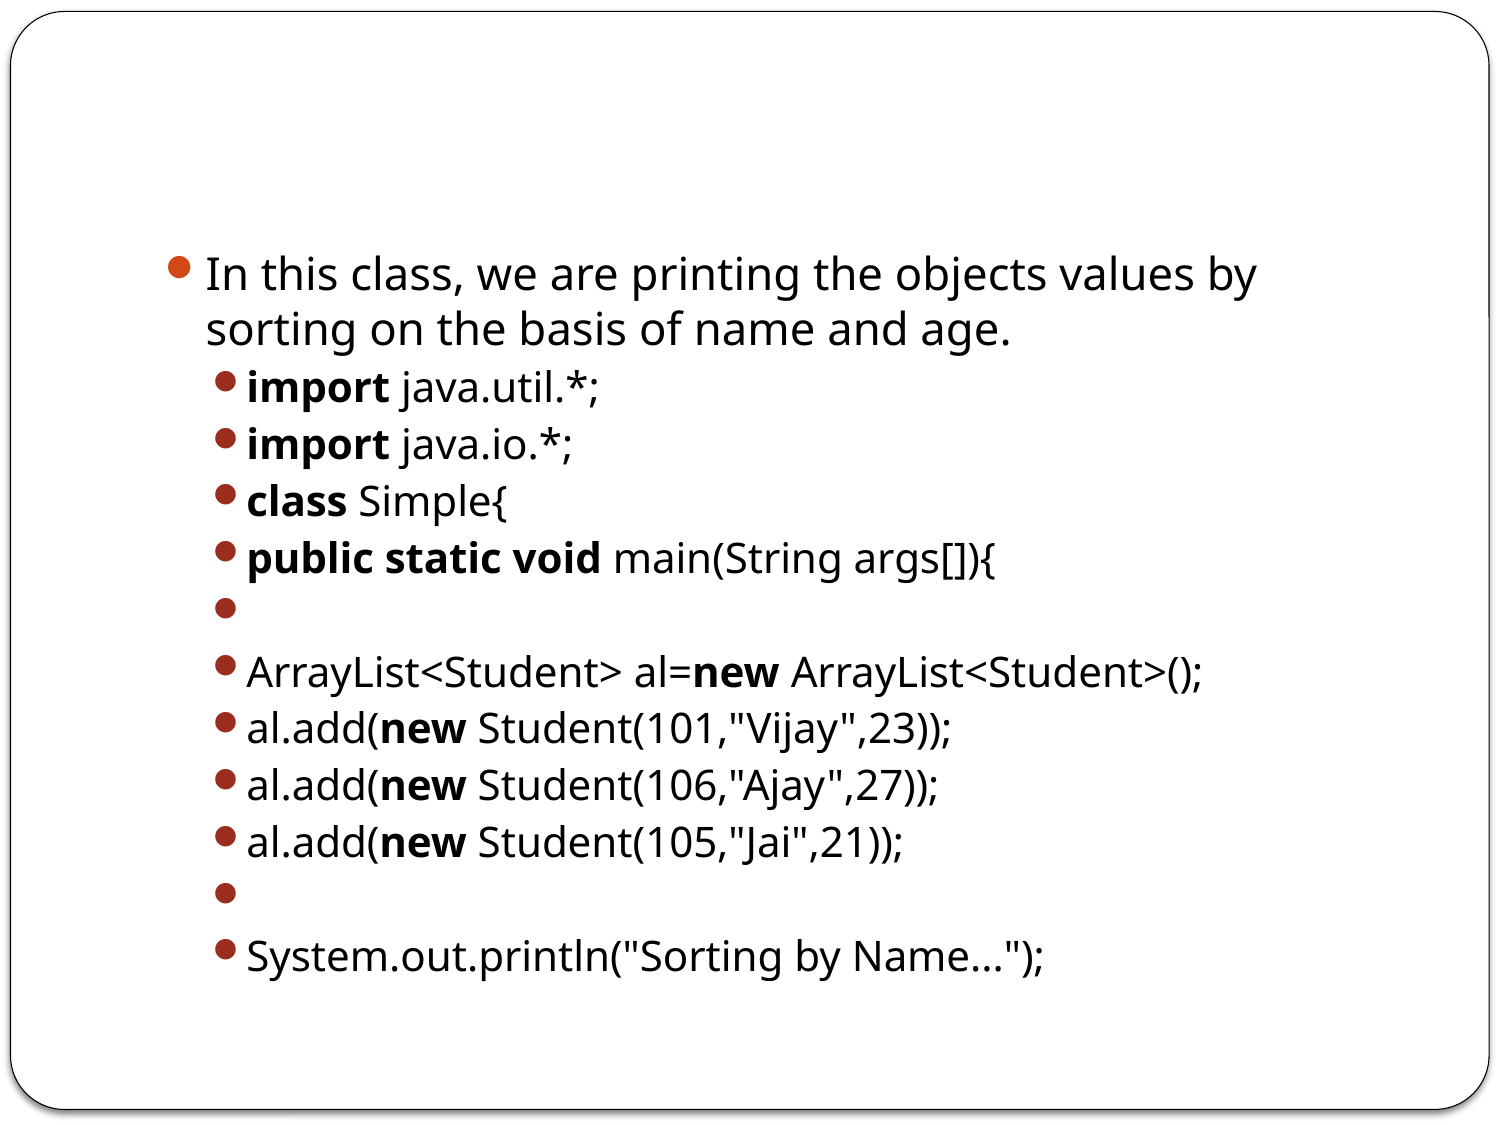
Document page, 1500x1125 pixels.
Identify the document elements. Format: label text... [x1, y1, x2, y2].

list In this class, we are printing the objects values by sorting on the basis of name and age. import java.util.*; import java.io.*; class Simple{ public static void main(String args[]){ ArrayList<Student> al=new ArrayList<Student>(); al.add(new Student(101,"Vijay",23)); al.add(new Student(106,"Ajay",27)); al.add(new Student(105,"Jai",21)); System.out.println("Sorting by Name..."); [150, 237, 1425, 988]
